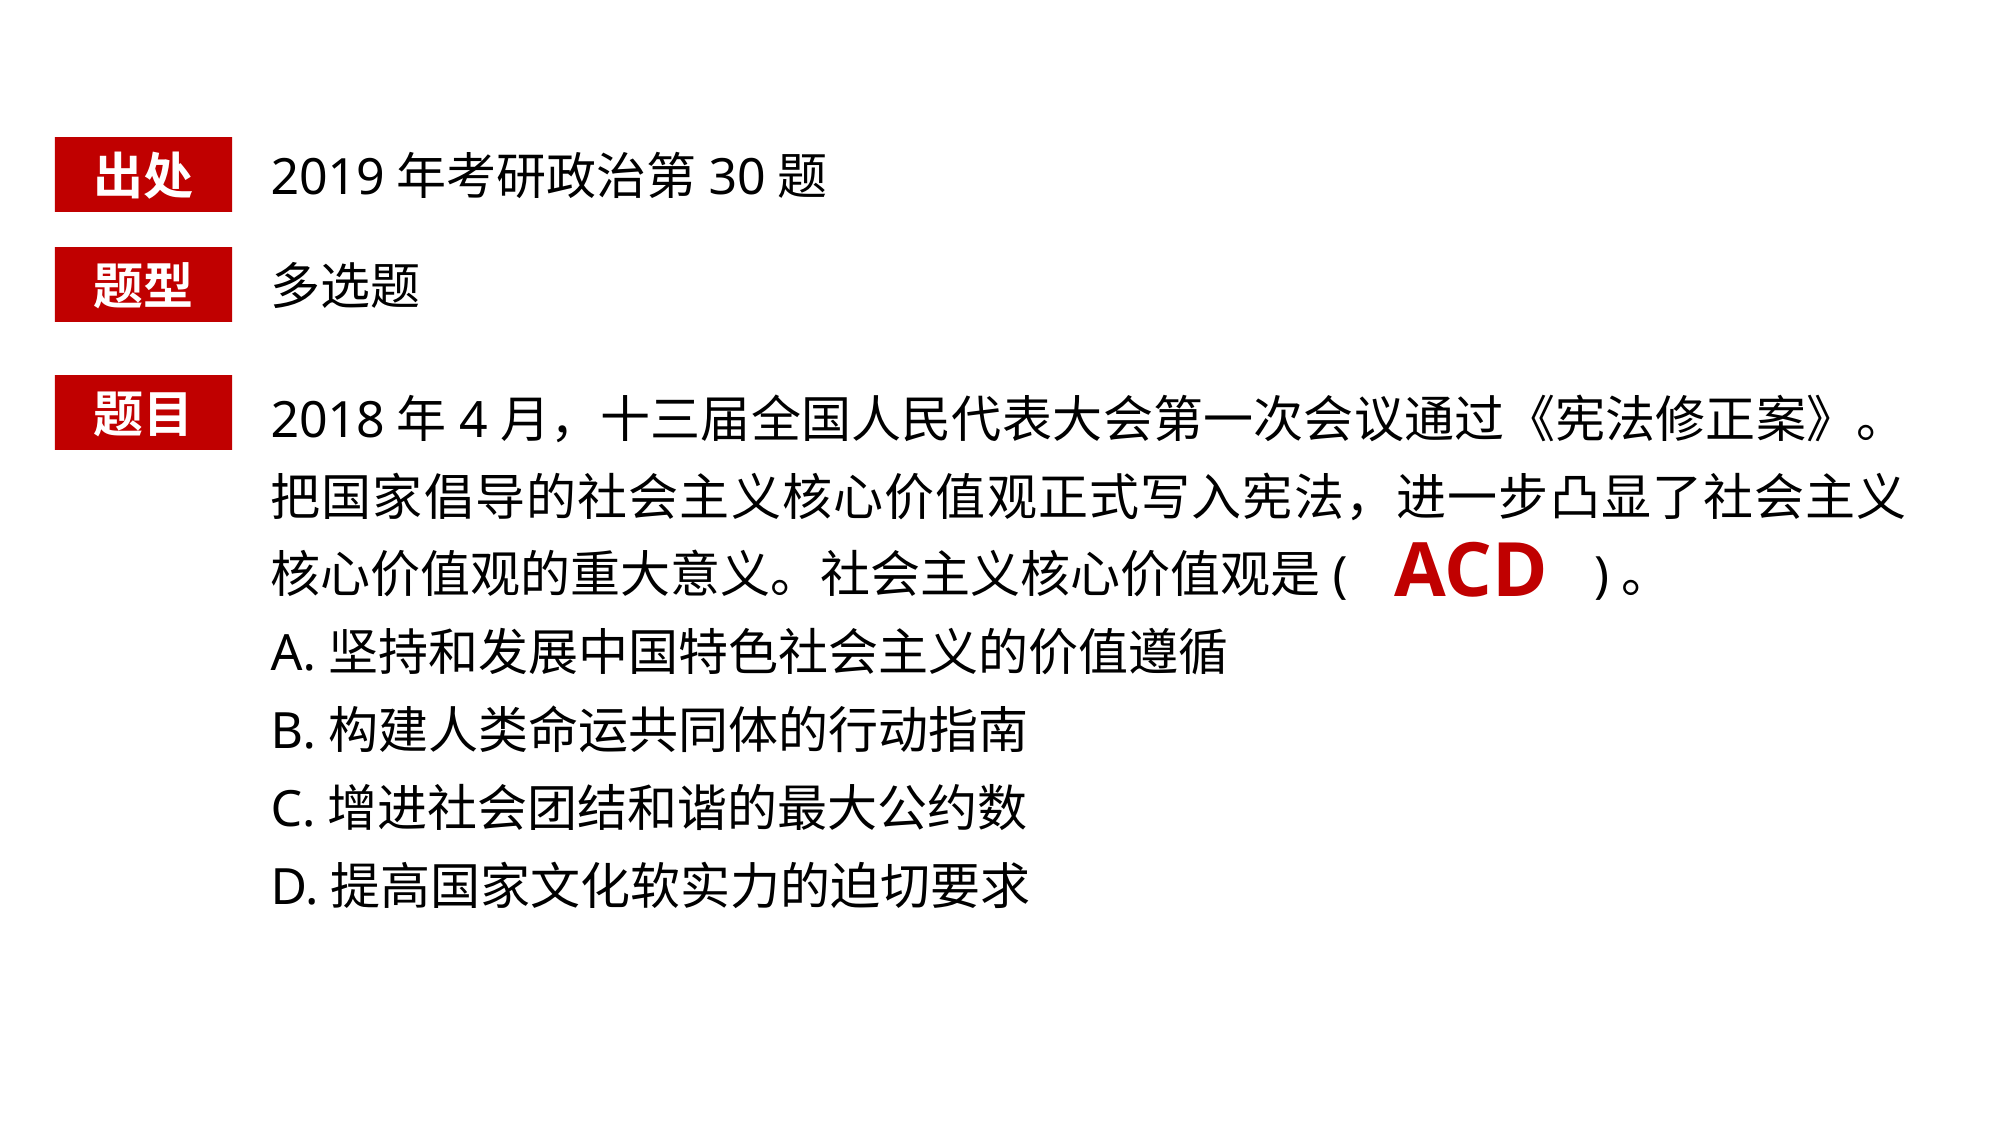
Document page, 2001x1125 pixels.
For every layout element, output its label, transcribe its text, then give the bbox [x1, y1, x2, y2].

text_box 2019年考研政治第30题 [255, 137, 1615, 212]
text_box ACD [1379, 513, 1675, 619]
text_box 出处 [54, 137, 233, 212]
text_box 多选题 [255, 247, 1614, 322]
text_box 题目 [54, 375, 233, 450]
text_box 题型 [54, 247, 233, 322]
text_box 2018年4月，十三届全国人民代表大会第一次会议通过《宪法修正案》。把国家倡导的社会主义核心价值观正式写入宪法，进一步凸显了社会主义核心价值观的重大意义。社会主义核心价值观是( )。 A.坚持和发展中国特色社会主义的价值遵循 B.构建人类命运共同体的行动指南 C.增进社会团结和谐的最大公约数 D.提高国家文化软实力的迫切要求 [255, 361, 1922, 923]
